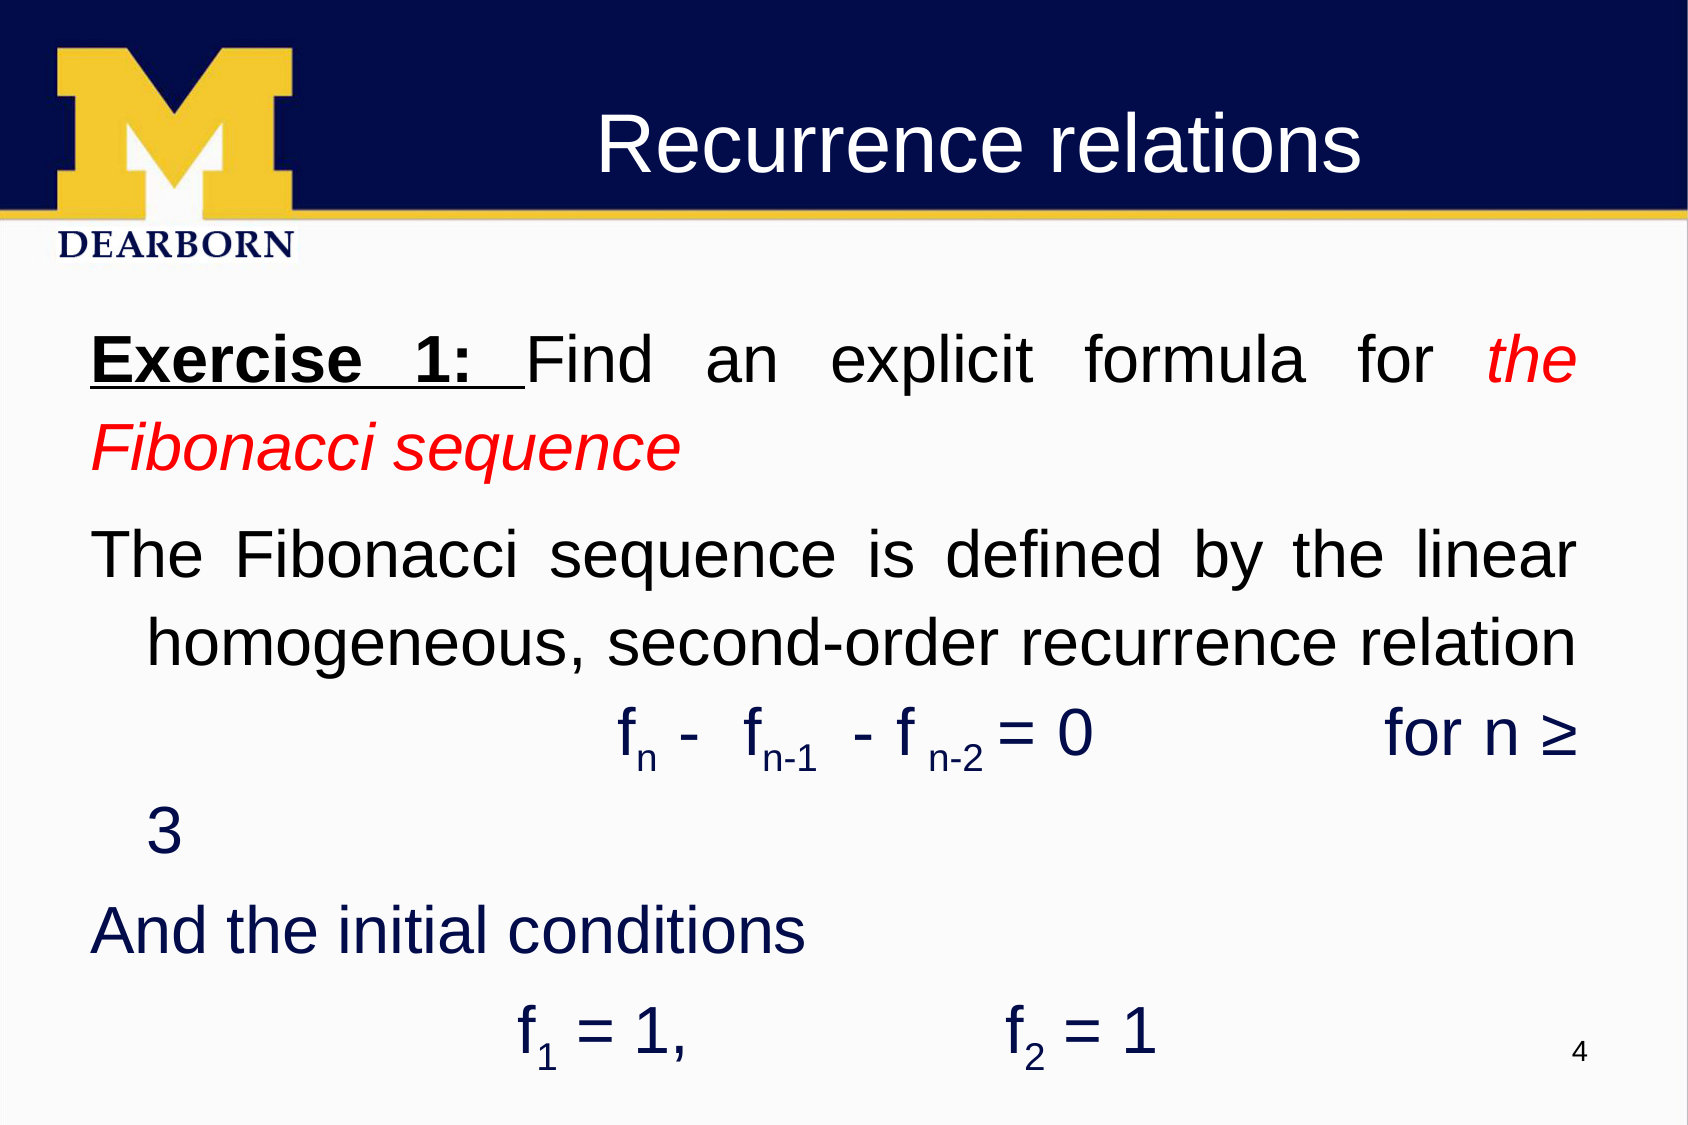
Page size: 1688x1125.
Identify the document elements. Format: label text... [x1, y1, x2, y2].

list Exercise 1: Find an explicit formula for the Fibonacci sequence The Fibonacci sequence is defined by the linear homogeneous, second-order recurrence relation fn - fn-1 - f n-2 = 0 for n ≥ 3 And the initial conditions f1 = 1, f2 = 1 [75, 299, 1594, 994]
picture [0, 0, 1688, 1125]
title Recurrence relations [356, 45, 1604, 233]
slide_number 4 [1209, 1024, 1604, 1103]
